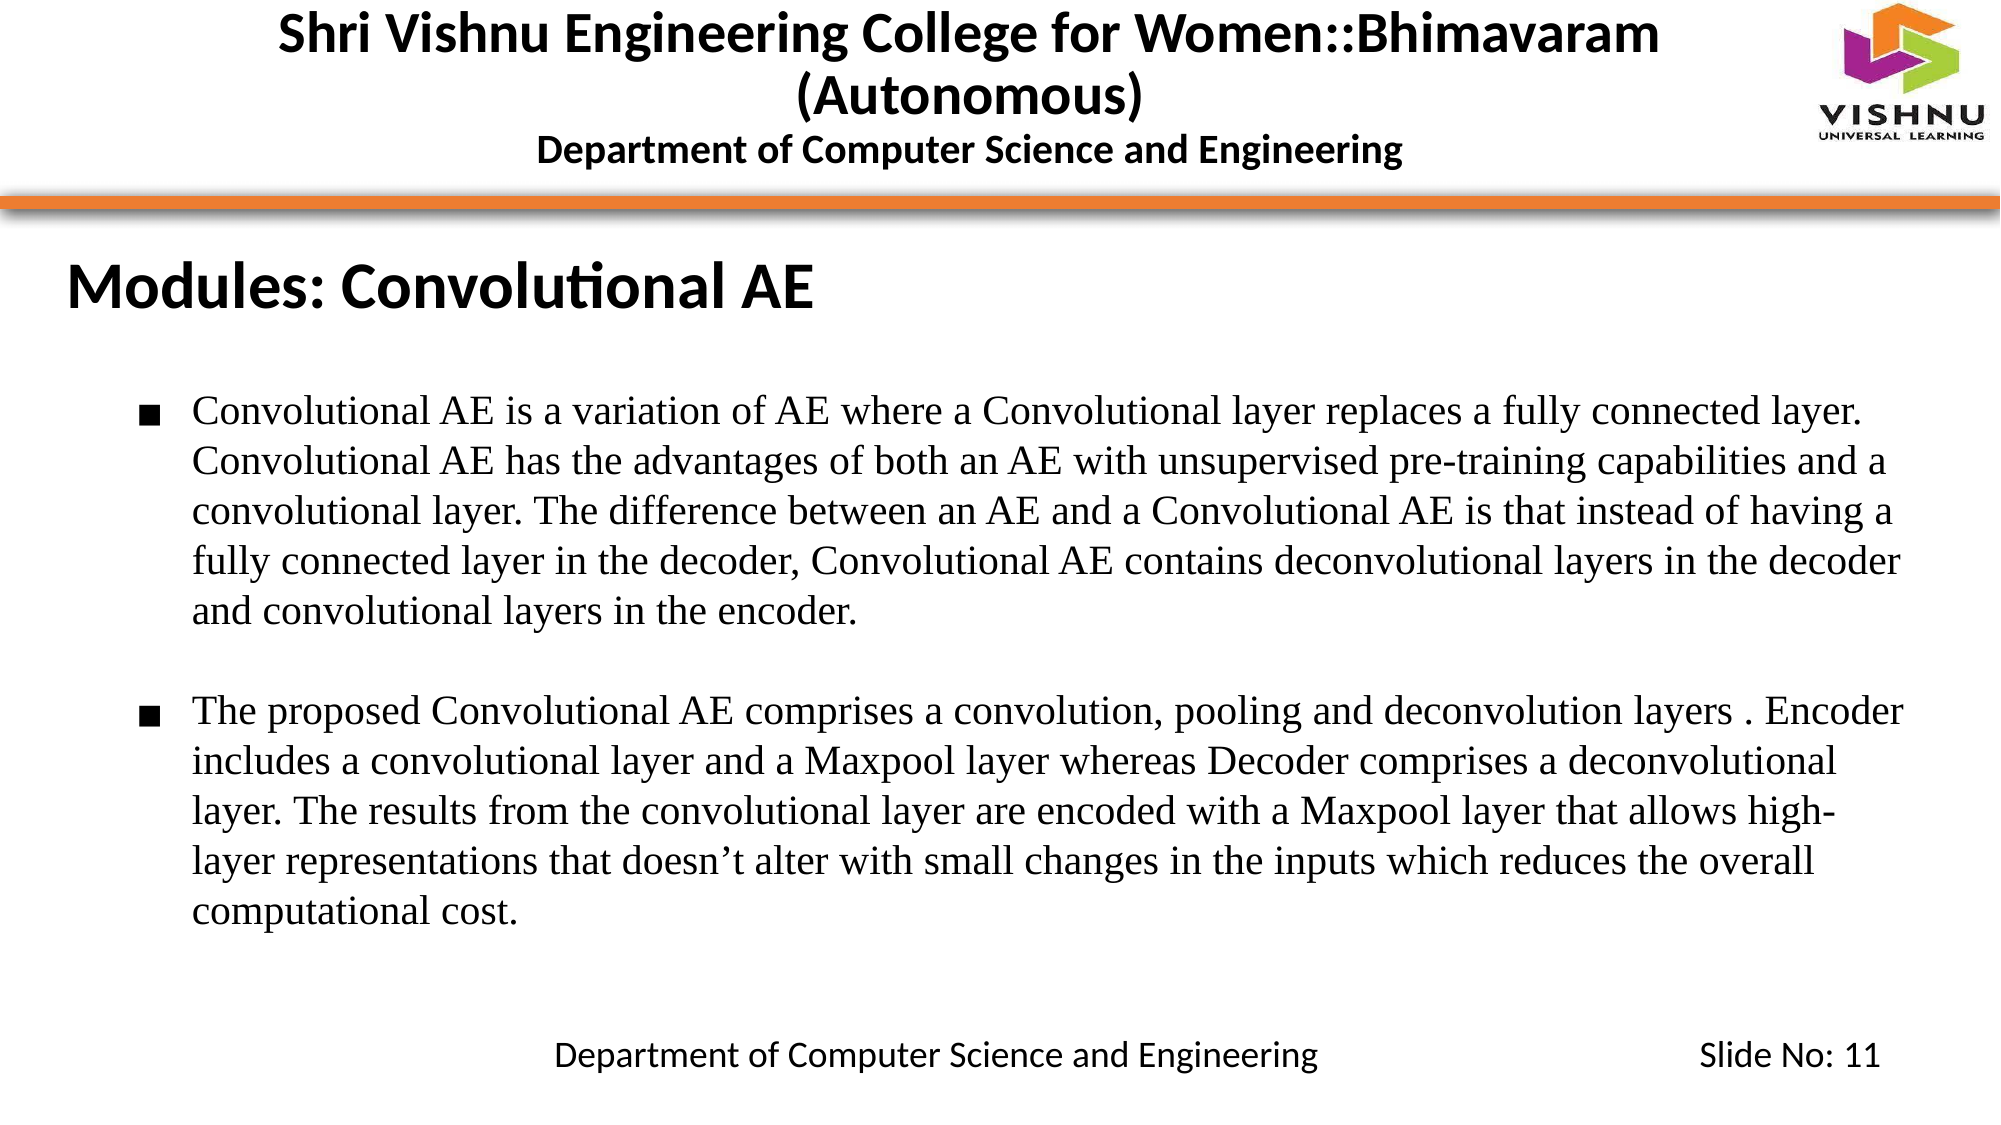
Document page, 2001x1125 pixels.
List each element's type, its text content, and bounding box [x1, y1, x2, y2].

text_box Modules: Convolutional AE [51, 234, 1103, 410]
title Shri Vishnu Engineering College for Women::Bhimavaram (Autonomous) Department of Computer Science and Engineering [244, 0, 1696, 181]
text_box [0, 196, 2000, 209]
text_box Convolutional AE is a variation of AE where a Convolutional layer replaces a fully connected layer. Convolutional AE has the advantages of both an AE with unsupervised pre-training capabilities and a convolutional layer. The difference between an AE and a Convolutional AE is that instead of having a fully connected layer in the decoder, Convolutional AE contains deconvolutional layers in the decoder and convolutional layers in the encoder. The proposed Convolutional AE comprises a convolution, pooling and deconvolution layers . Encoder includes a convolutional layer and a Maxpool layer whereas Decoder comprises a deconvolutional layer. The results from the convolutional layer are encoded with a Maxpool layer that allows high-layer representations that doesn’t alter with small changes in the inputs which reduces the overall computational cost. [120, 375, 1928, 941]
text_box Department of Computer Science and Engineering Slide No: 11 [0, 1022, 1986, 1083]
picture [1802, 0, 2000, 142]
